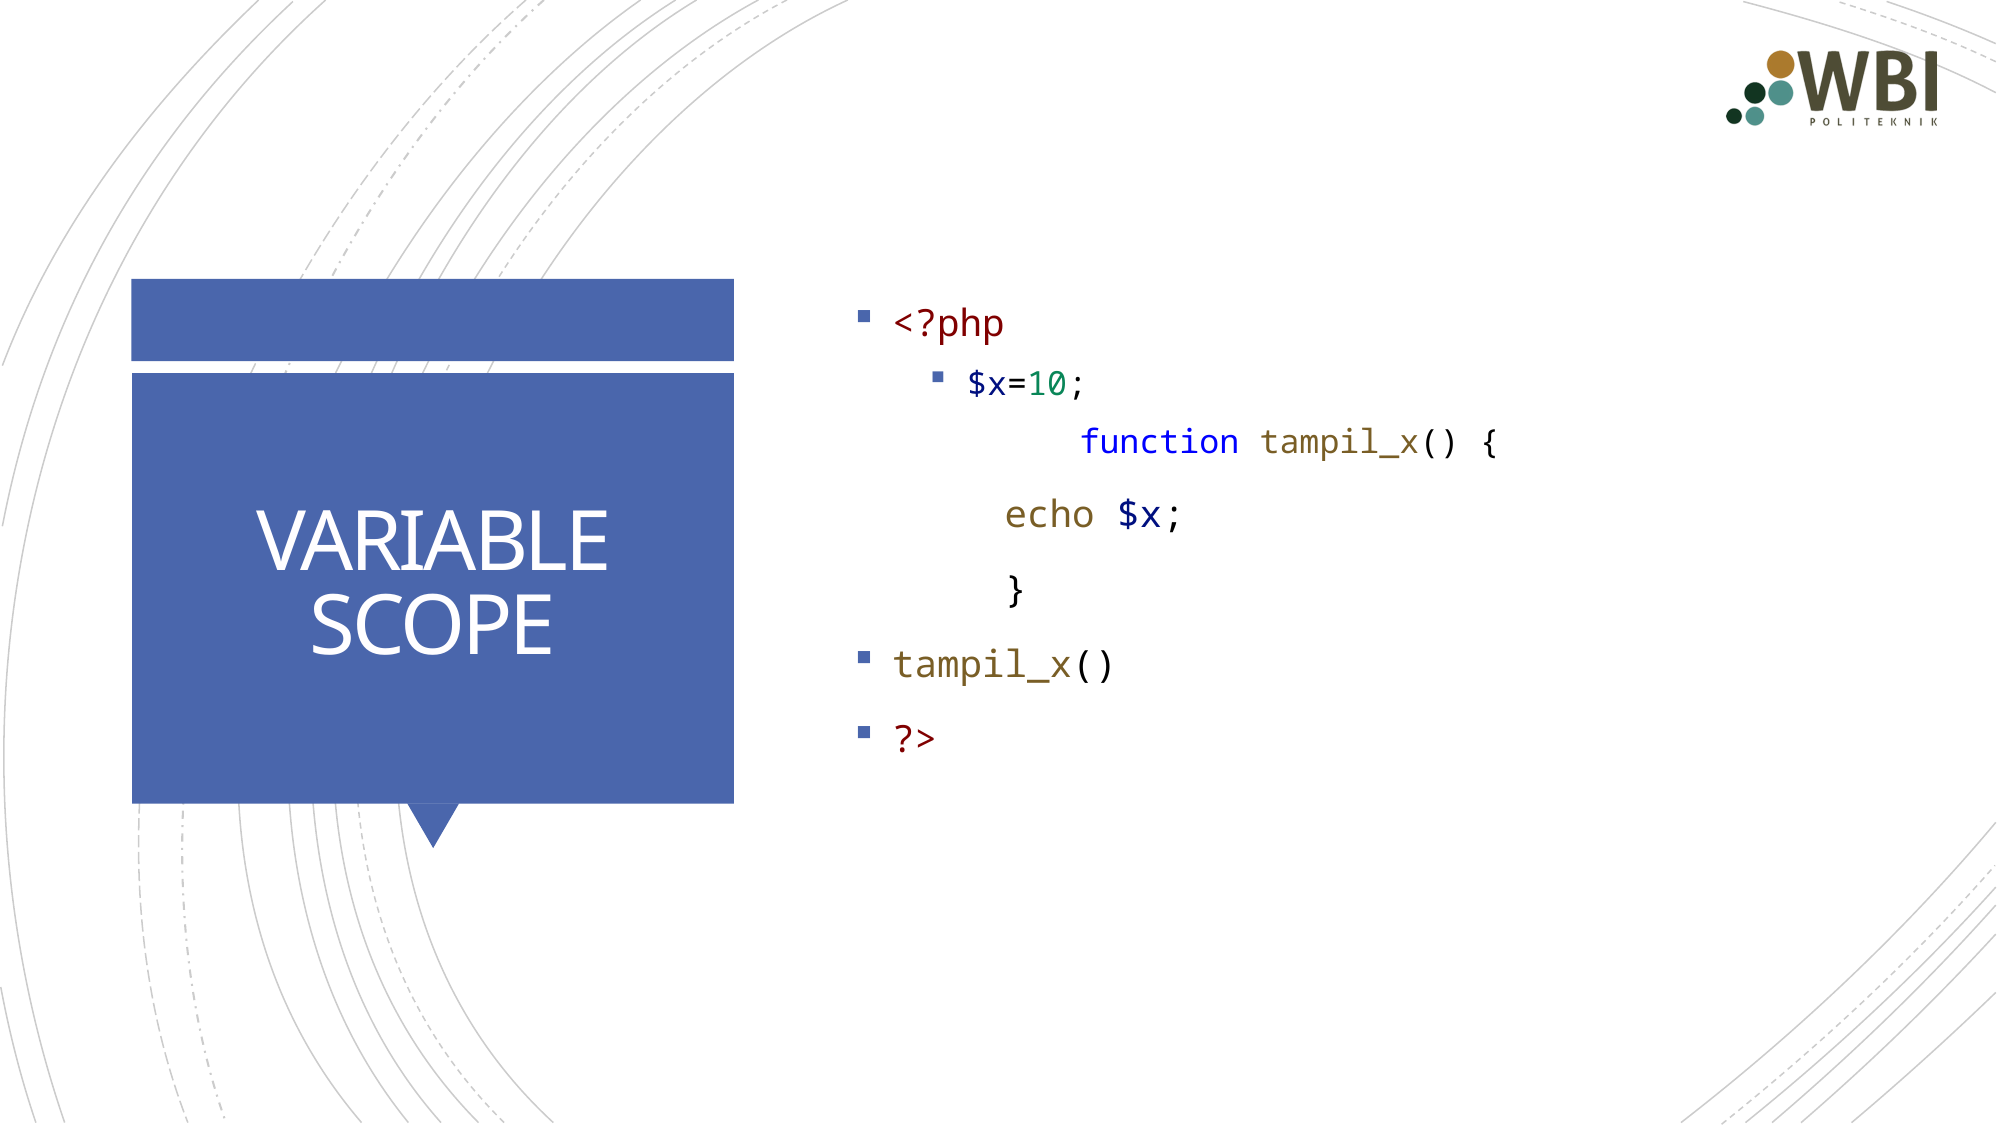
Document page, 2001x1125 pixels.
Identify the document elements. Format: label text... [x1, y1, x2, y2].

title VARIABLE SCOPE [145, 385, 720, 789]
list <?php $x=10; function tampil_x() { echo $x; } tampil_x() ?> [839, 131, 1871, 993]
picture [1705, 38, 1949, 142]
